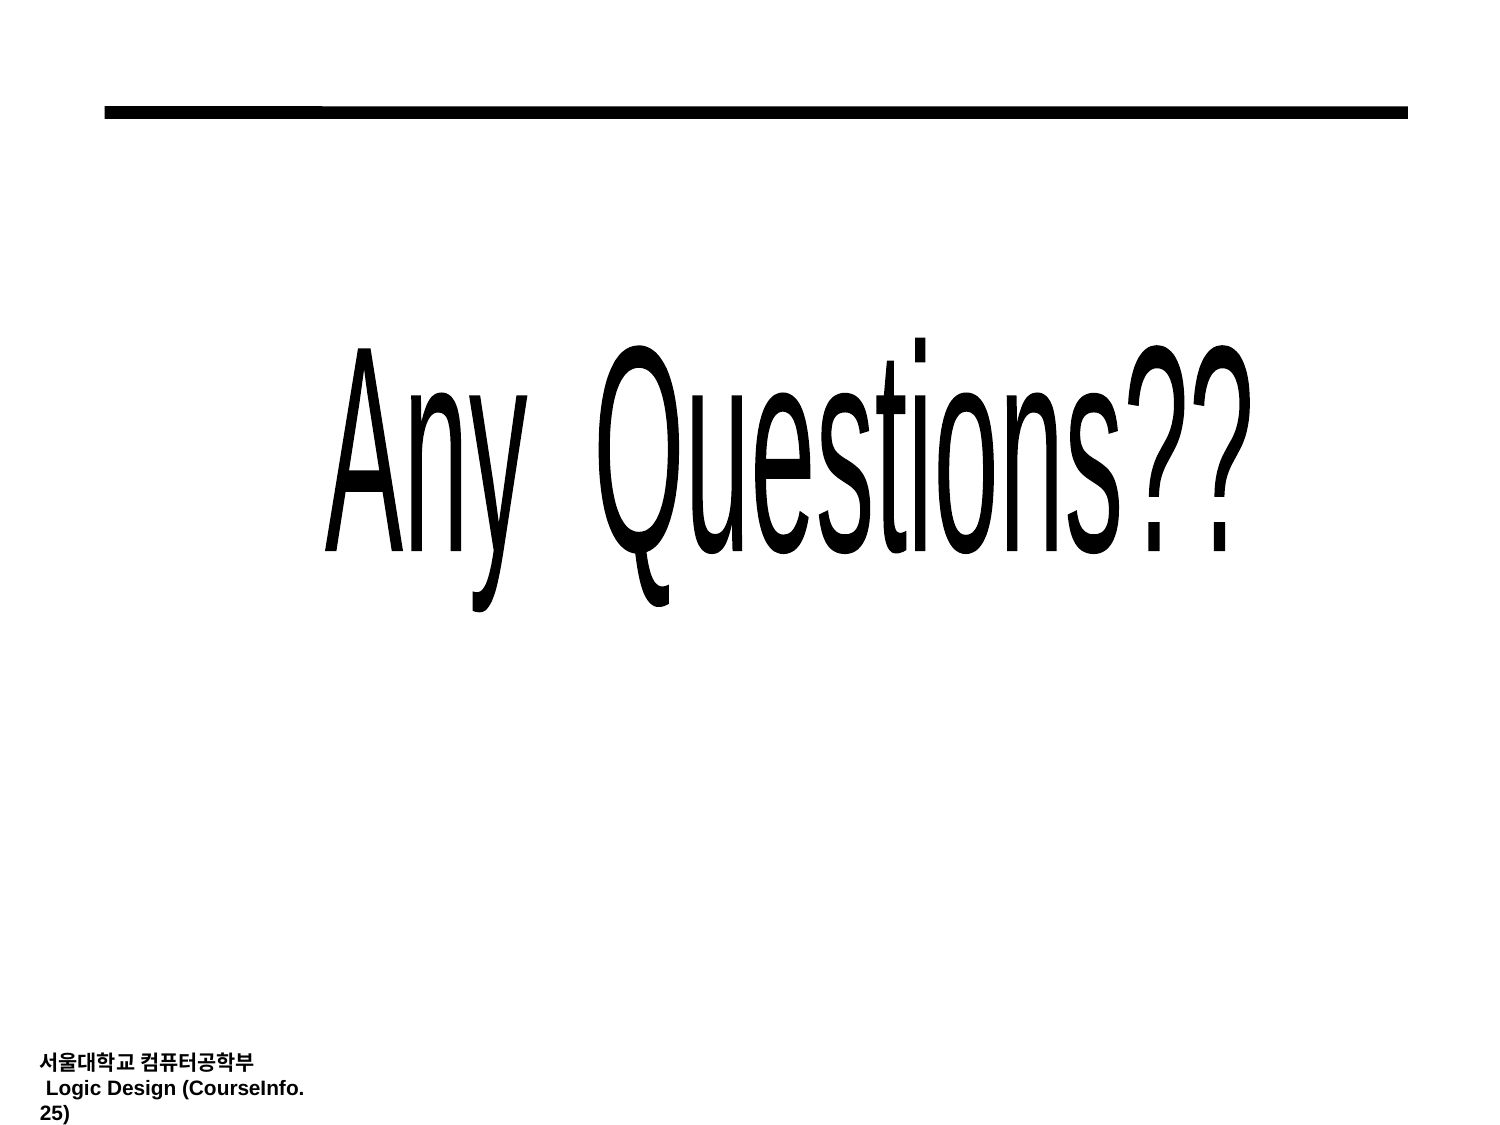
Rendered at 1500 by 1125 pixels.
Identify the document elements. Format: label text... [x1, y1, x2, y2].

slide_number 서울대학교 컴퓨터공학부 Logic Design (CourseInfo.25) [24, 1049, 338, 1125]
